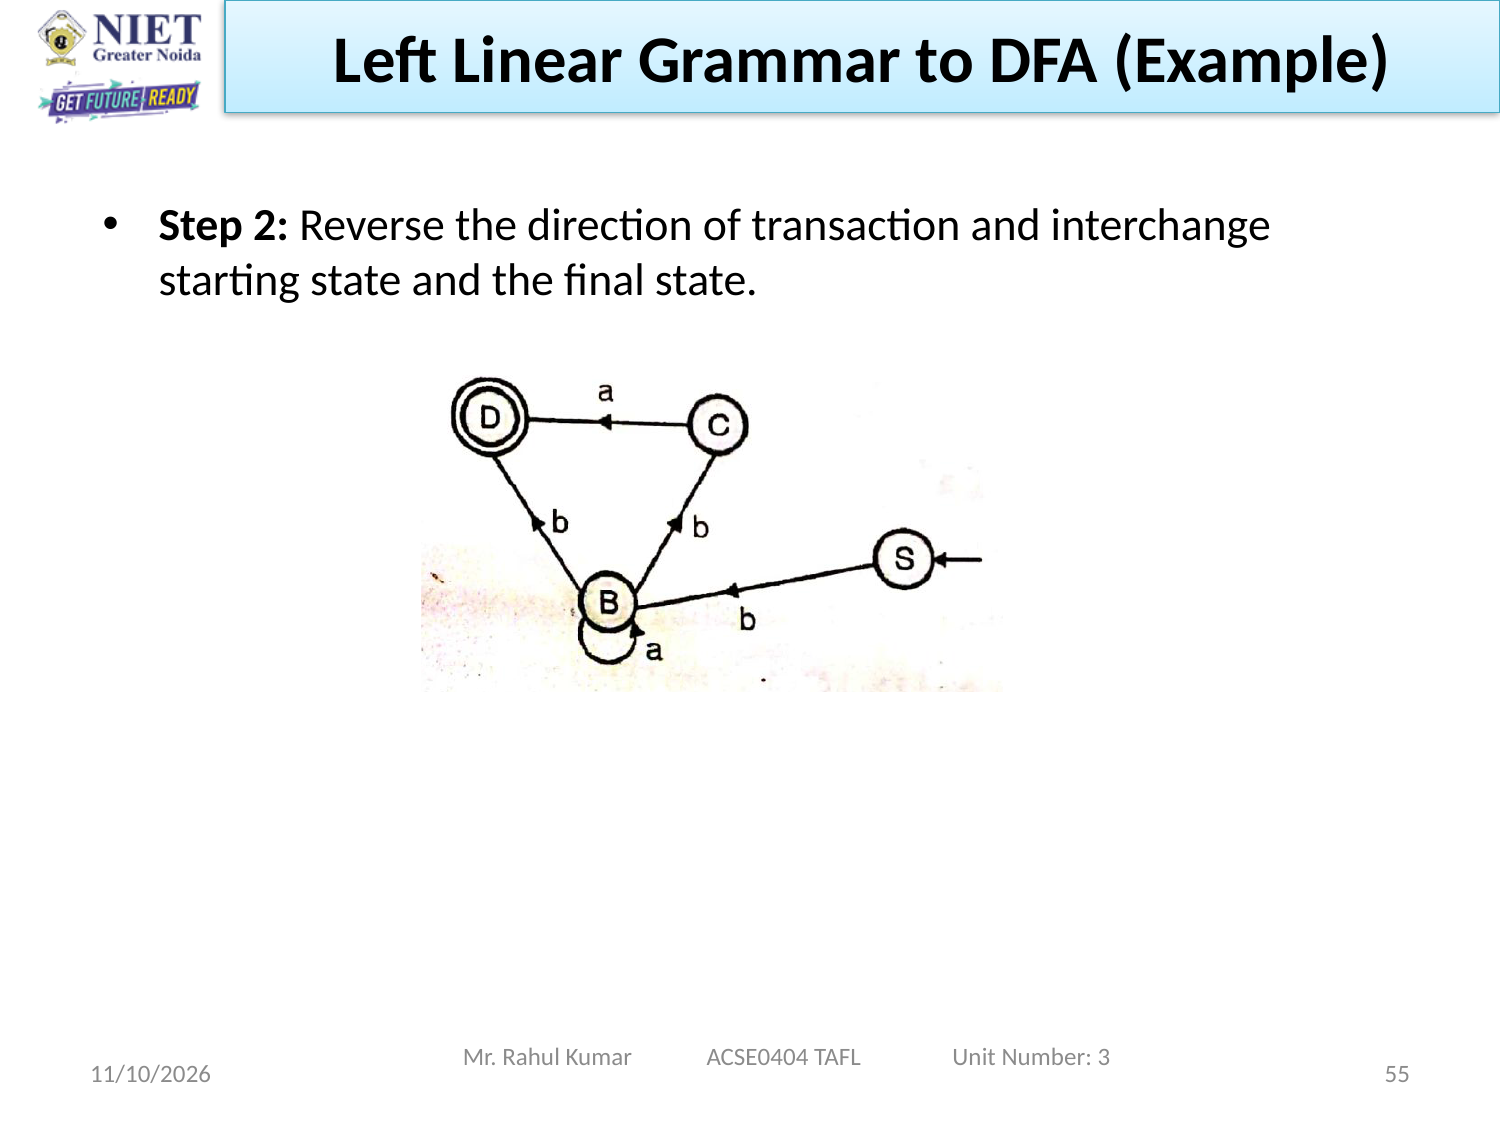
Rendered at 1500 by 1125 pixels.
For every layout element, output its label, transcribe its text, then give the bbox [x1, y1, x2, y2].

slide_number 55 [1074, 1042, 1425, 1103]
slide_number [75, 1042, 425, 1103]
text_box Left Linear Grammar to DFA (Example) [238, 0, 1500, 113]
footer Mr. Rahul Kumar ACSE0404 TAFL Unit Number: 3 [375, 1025, 1200, 1085]
picture [0, 0, 238, 135]
list Step 2: Reverse the direction of transaction and interchange starting state and the final state. [87, 187, 1438, 930]
picture [421, 362, 1003, 692]
